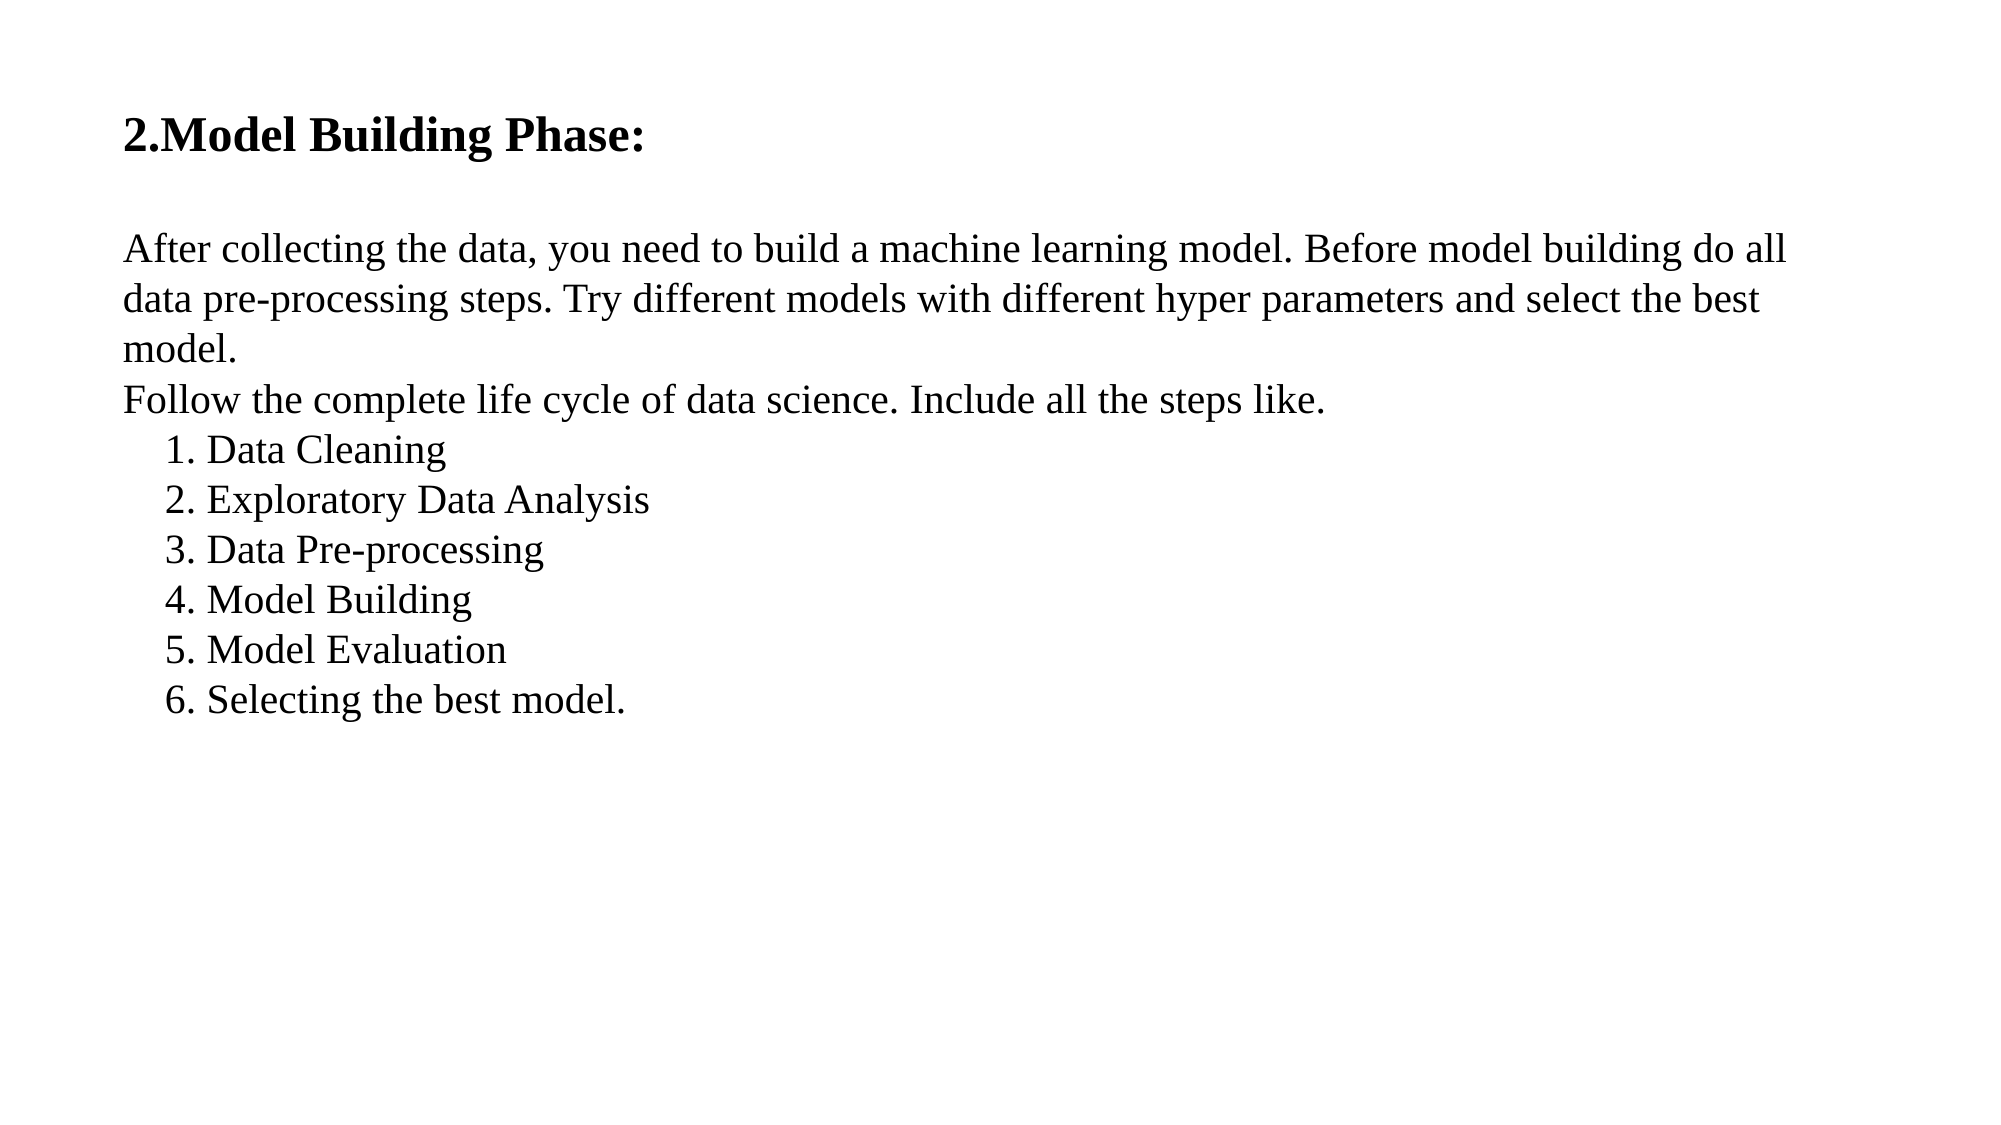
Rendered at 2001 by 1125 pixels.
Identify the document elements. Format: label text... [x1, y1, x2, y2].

text_box 2.Model Building Phase: After collecting the data, you need to build a machine learning model. Before model building do all data pre-processing steps. Try different models with different hyper parameters and select the best model. Follow the complete life cycle of data science. Include all the steps like. 1. Data Cleaning 2. Exploratory Data Analysis 3. Data Pre-processing 4. Model Building 5. Model Evaluation 6. Selecting the best model. [107, 93, 1904, 736]
